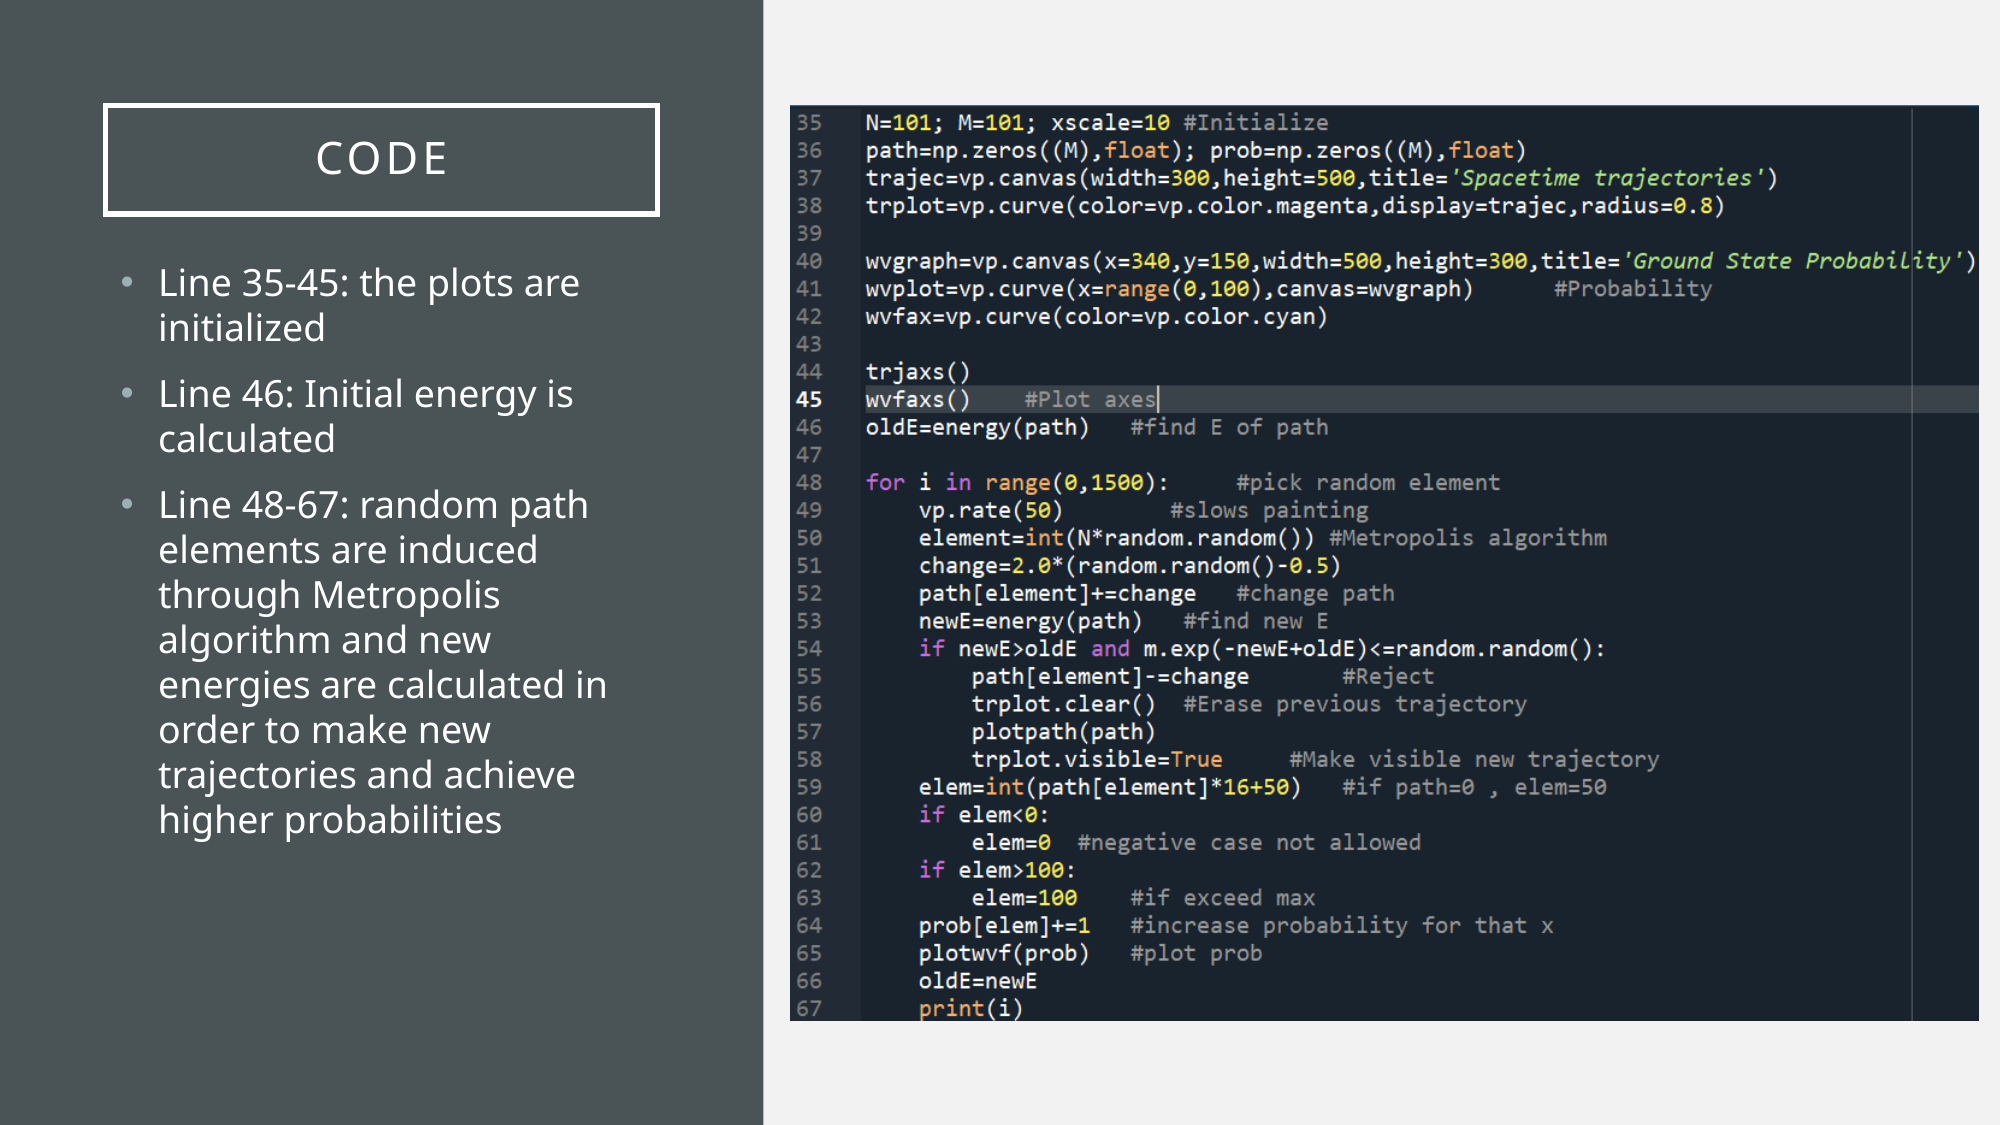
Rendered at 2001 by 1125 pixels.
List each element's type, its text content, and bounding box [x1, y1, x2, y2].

picture [790, 105, 1979, 1021]
text_box [764, 0, 2000, 1125]
title CODE [103, 103, 660, 217]
list Line 35-45: the plots are initialized Line 46: Initial energy is calculated Line 48-67: random path elements are induced through Metropolis algorithm and new energies are calculated in order to make new trajectories and achieve higher probabilities [105, 251, 658, 994]
text_box [0, 0, 764, 1125]
